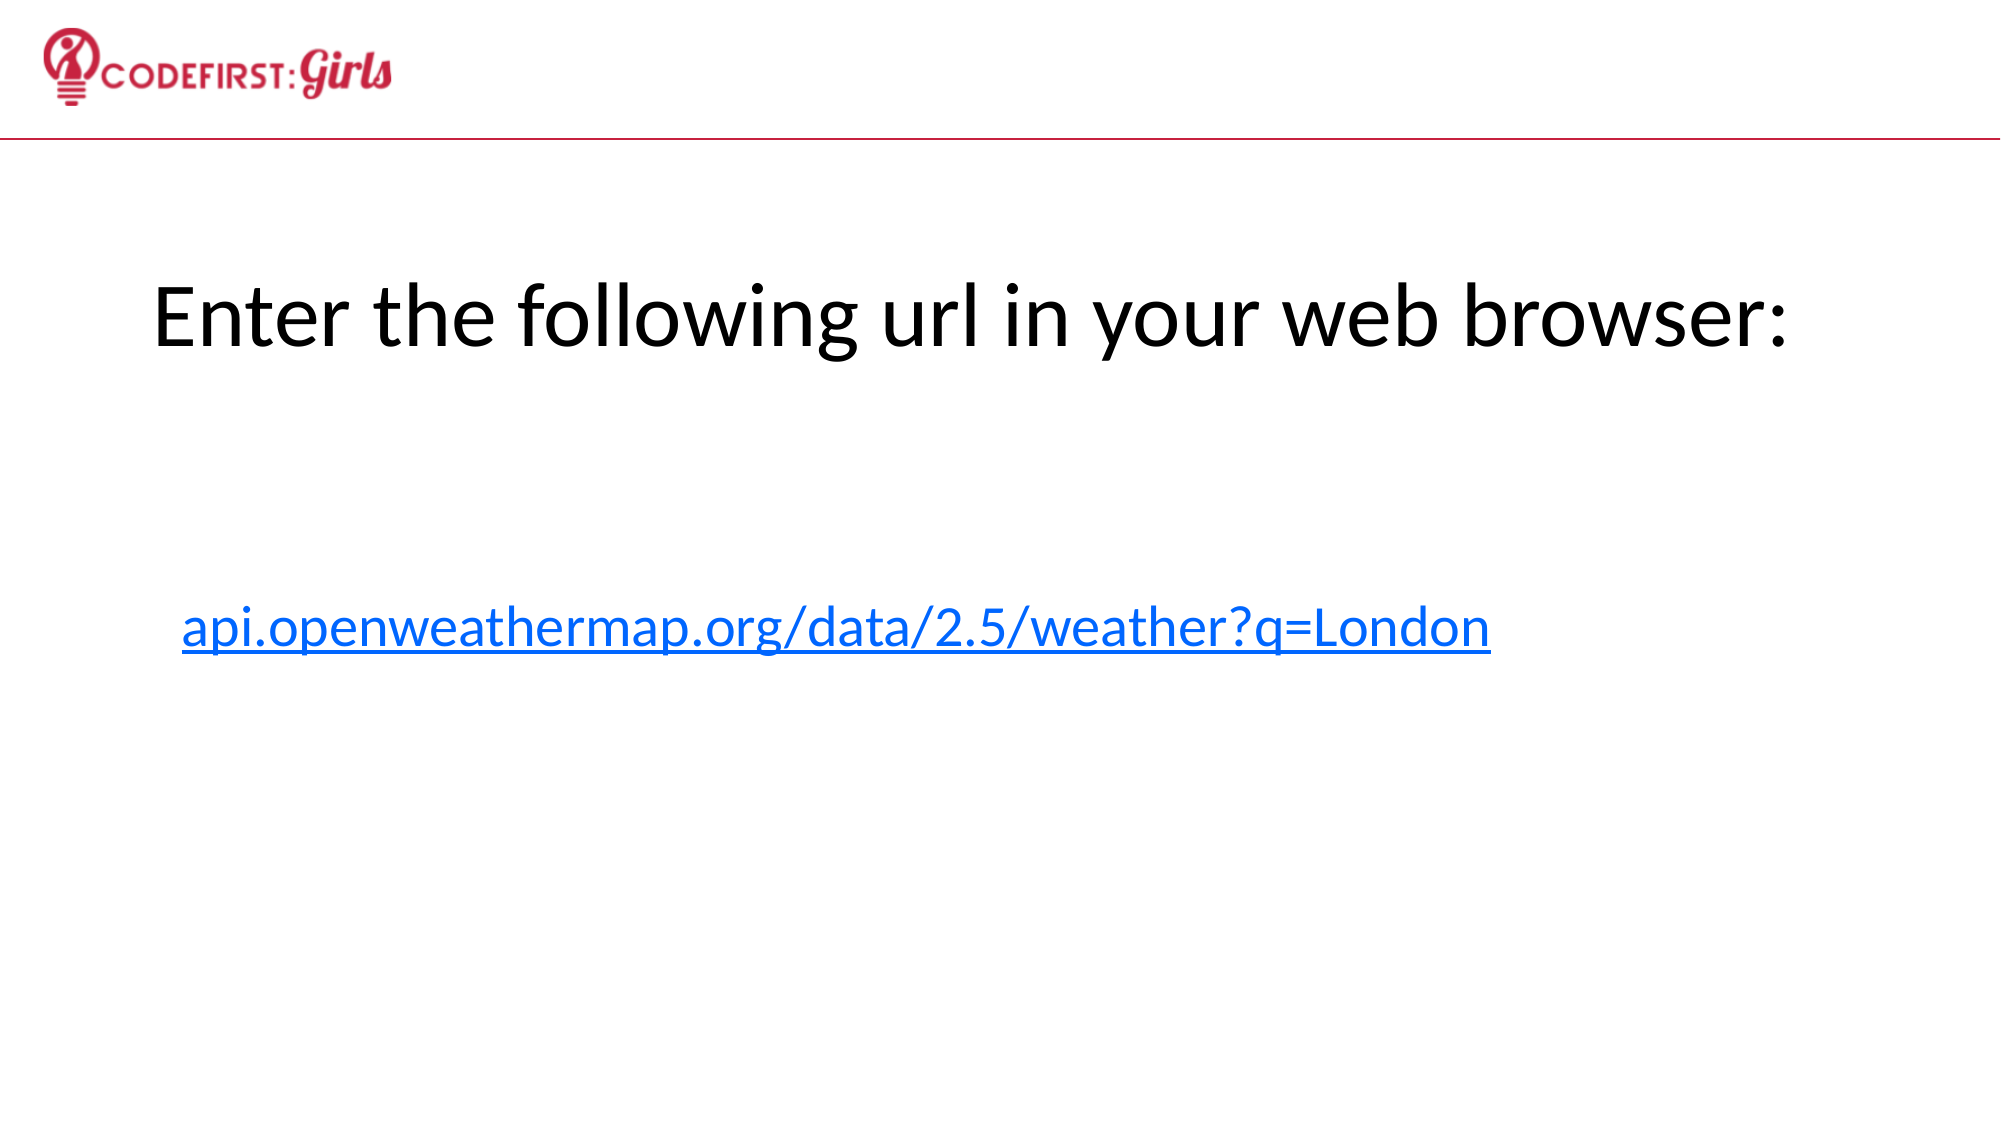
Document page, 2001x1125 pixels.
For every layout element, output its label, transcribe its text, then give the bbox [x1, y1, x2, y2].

picture [27, 19, 417, 115]
title Enter the following url in your web browser: [137, 207, 1863, 426]
list api.openweathermap.org/data/2.5/weather?q=London [137, 580, 1863, 1082]
